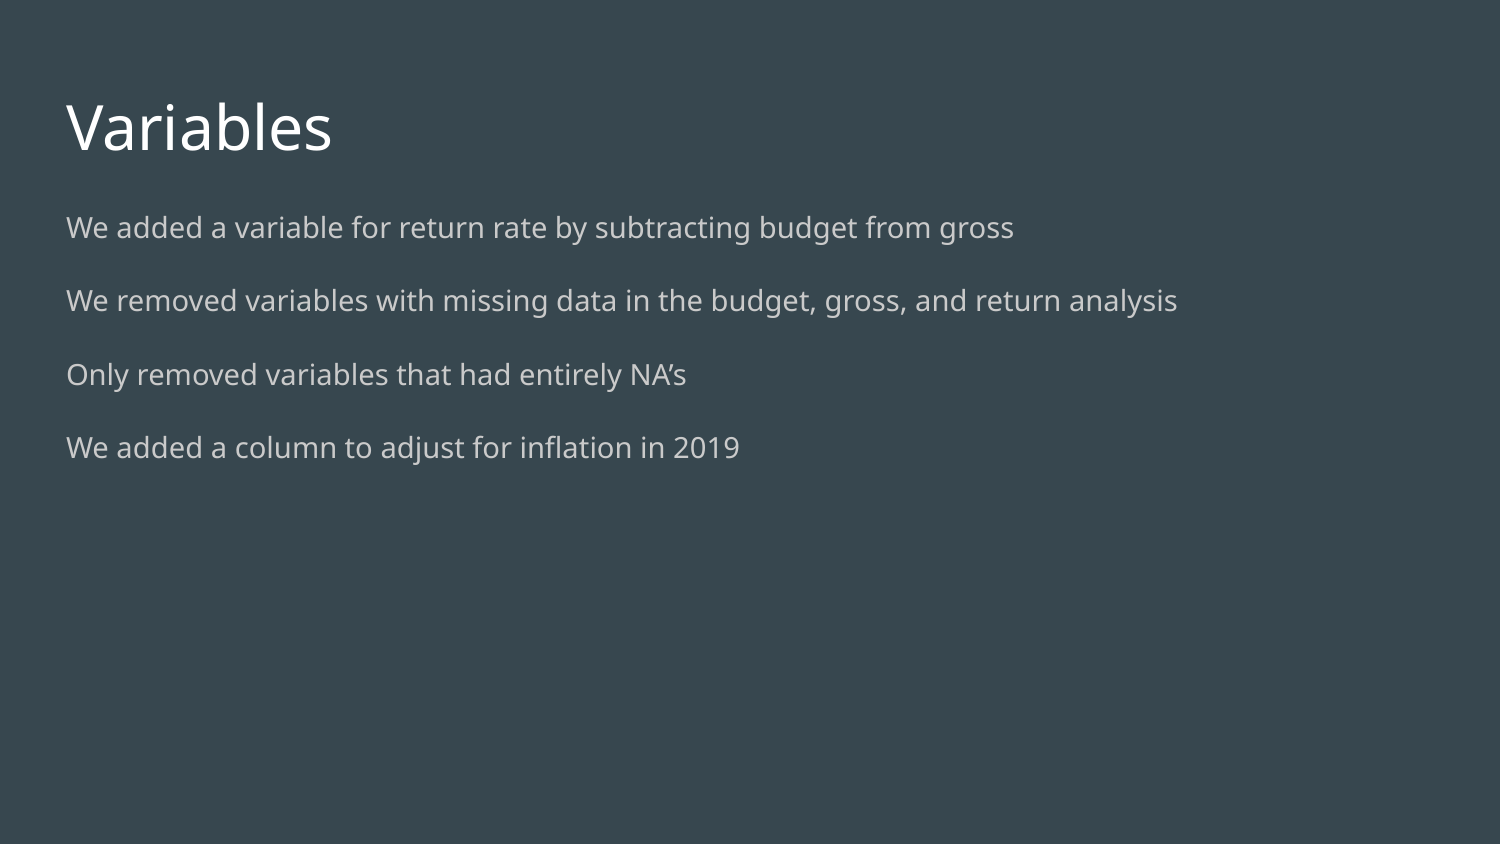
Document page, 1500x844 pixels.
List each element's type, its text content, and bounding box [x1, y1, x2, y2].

title Variables [51, 72, 1449, 167]
list We added a variable for return rate by subtracting budget from gross We removed variables with missing data in the budget, gross, and return analysis Only removed variables that had entirely NA’s We added a column to adjust for inflation in 2019 [51, 189, 1419, 750]
